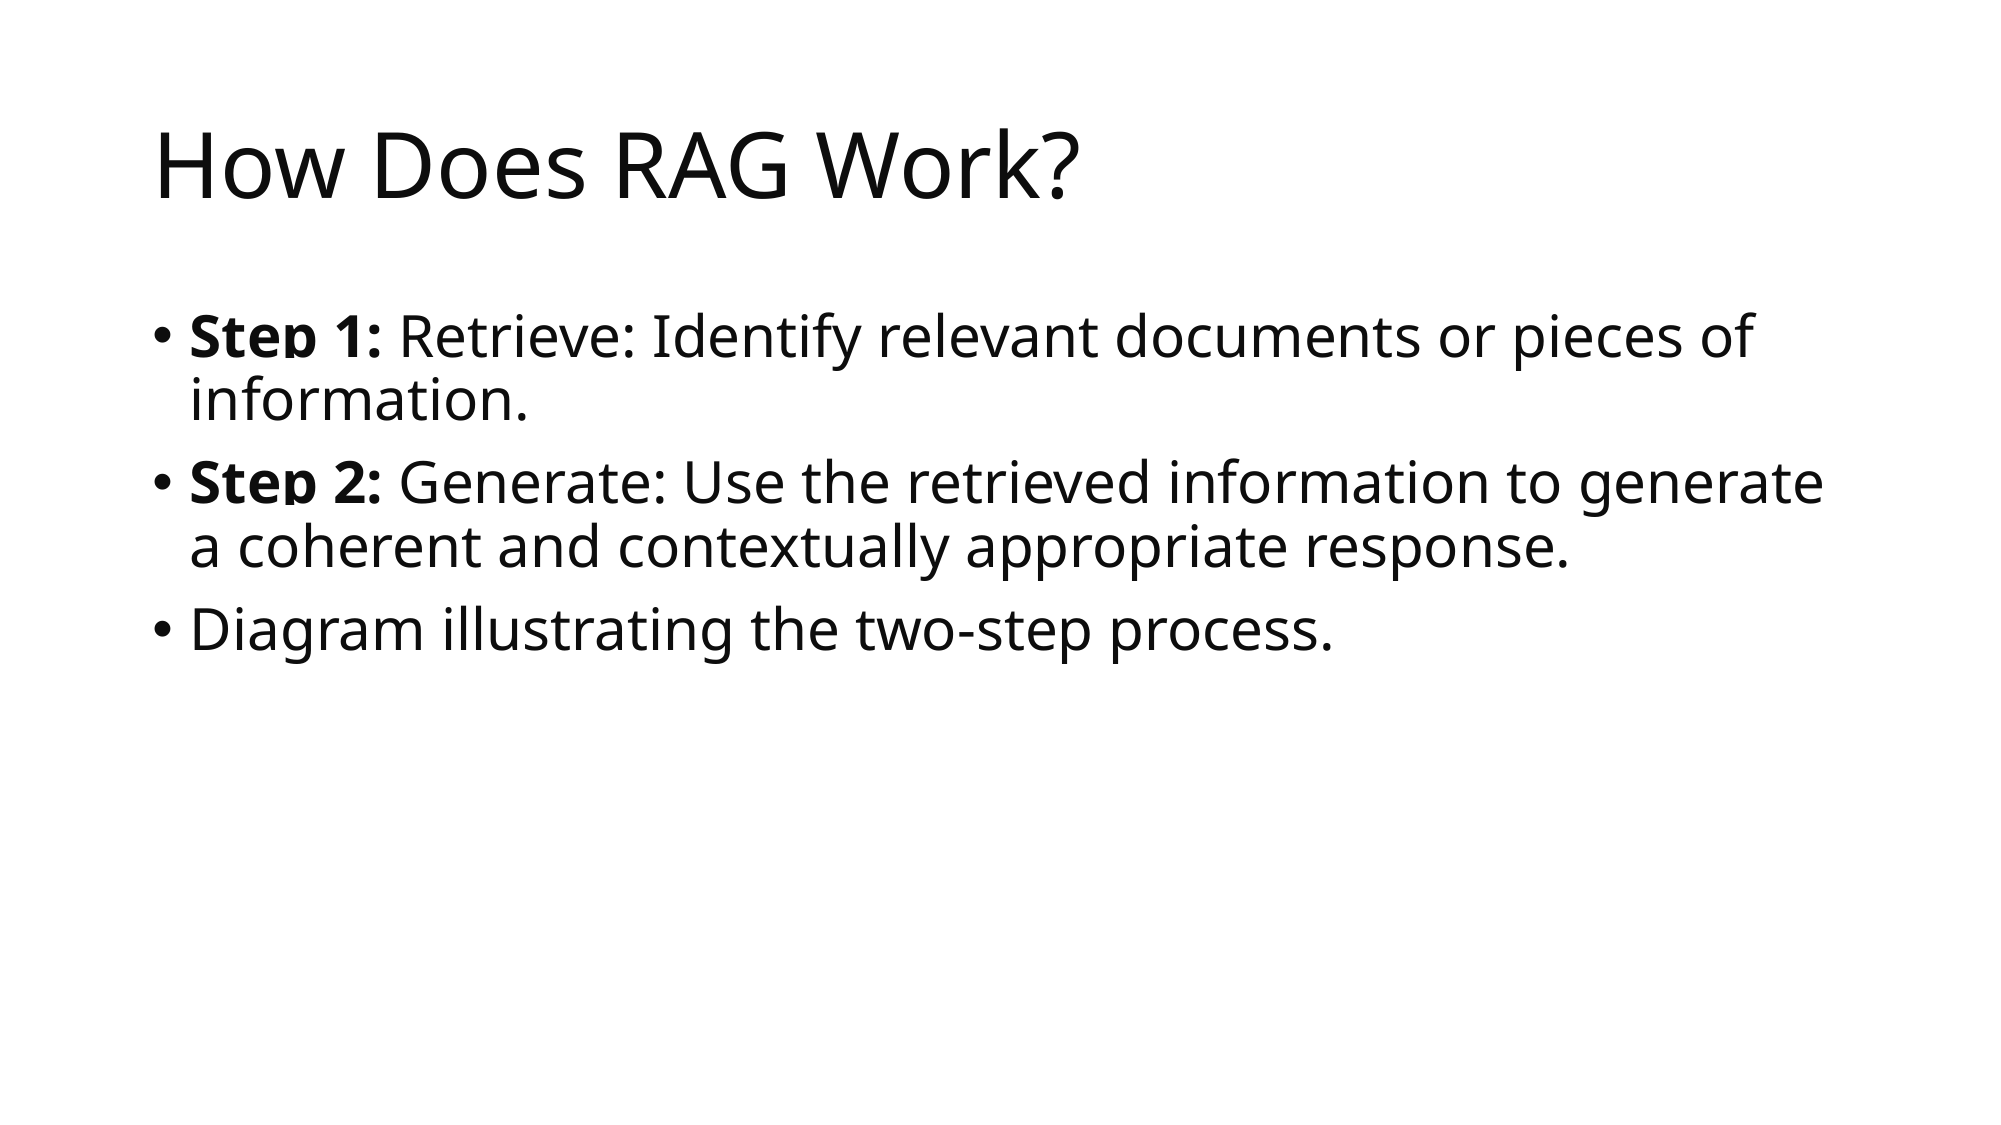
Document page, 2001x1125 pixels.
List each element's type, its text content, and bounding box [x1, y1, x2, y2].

list Step 1: Retrieve: Identify relevant documents or pieces of information. Step 2: Generate: Use the retrieved information to generate a coherent and contextually appropriate response. Diagram illustrating the two-step process. [137, 299, 1863, 1014]
title How Does RAG Work? [137, 59, 1863, 278]
